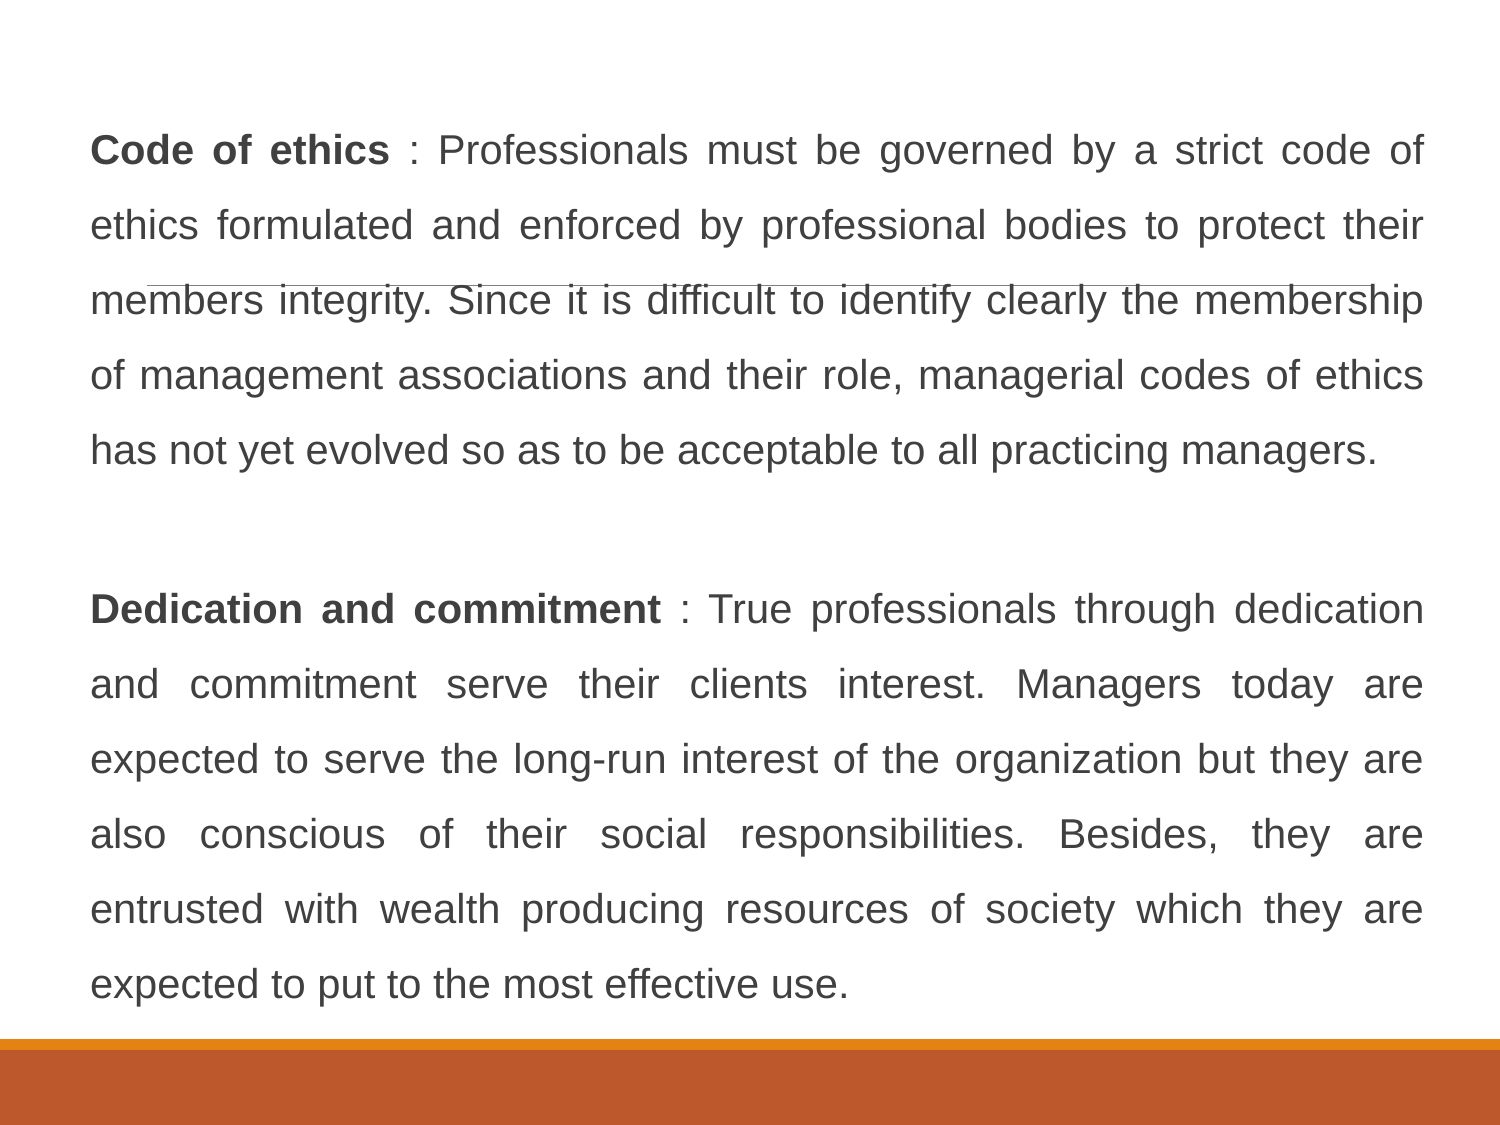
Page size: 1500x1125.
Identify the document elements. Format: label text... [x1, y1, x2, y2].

list Code of ethics : Professionals must be governed by a strict code of ethics formulated and enforced by professional bodies to protect their members integrity. Since it is difficult to identify clearly the membership of management associations and their role, managerial codes of ethics has not yet evolved so as to be acceptable to all practicing managers. Dedication and commitment : True professionals through dedication and commitment serve their clients interest. Managers today are expected to serve the long-run interest of the organization but they are also conscious of their social responsibilities. Besides, they are entrusted with wealth producing resources of society which they are expected to put to the most effective use. [75, 90, 1425, 1083]
